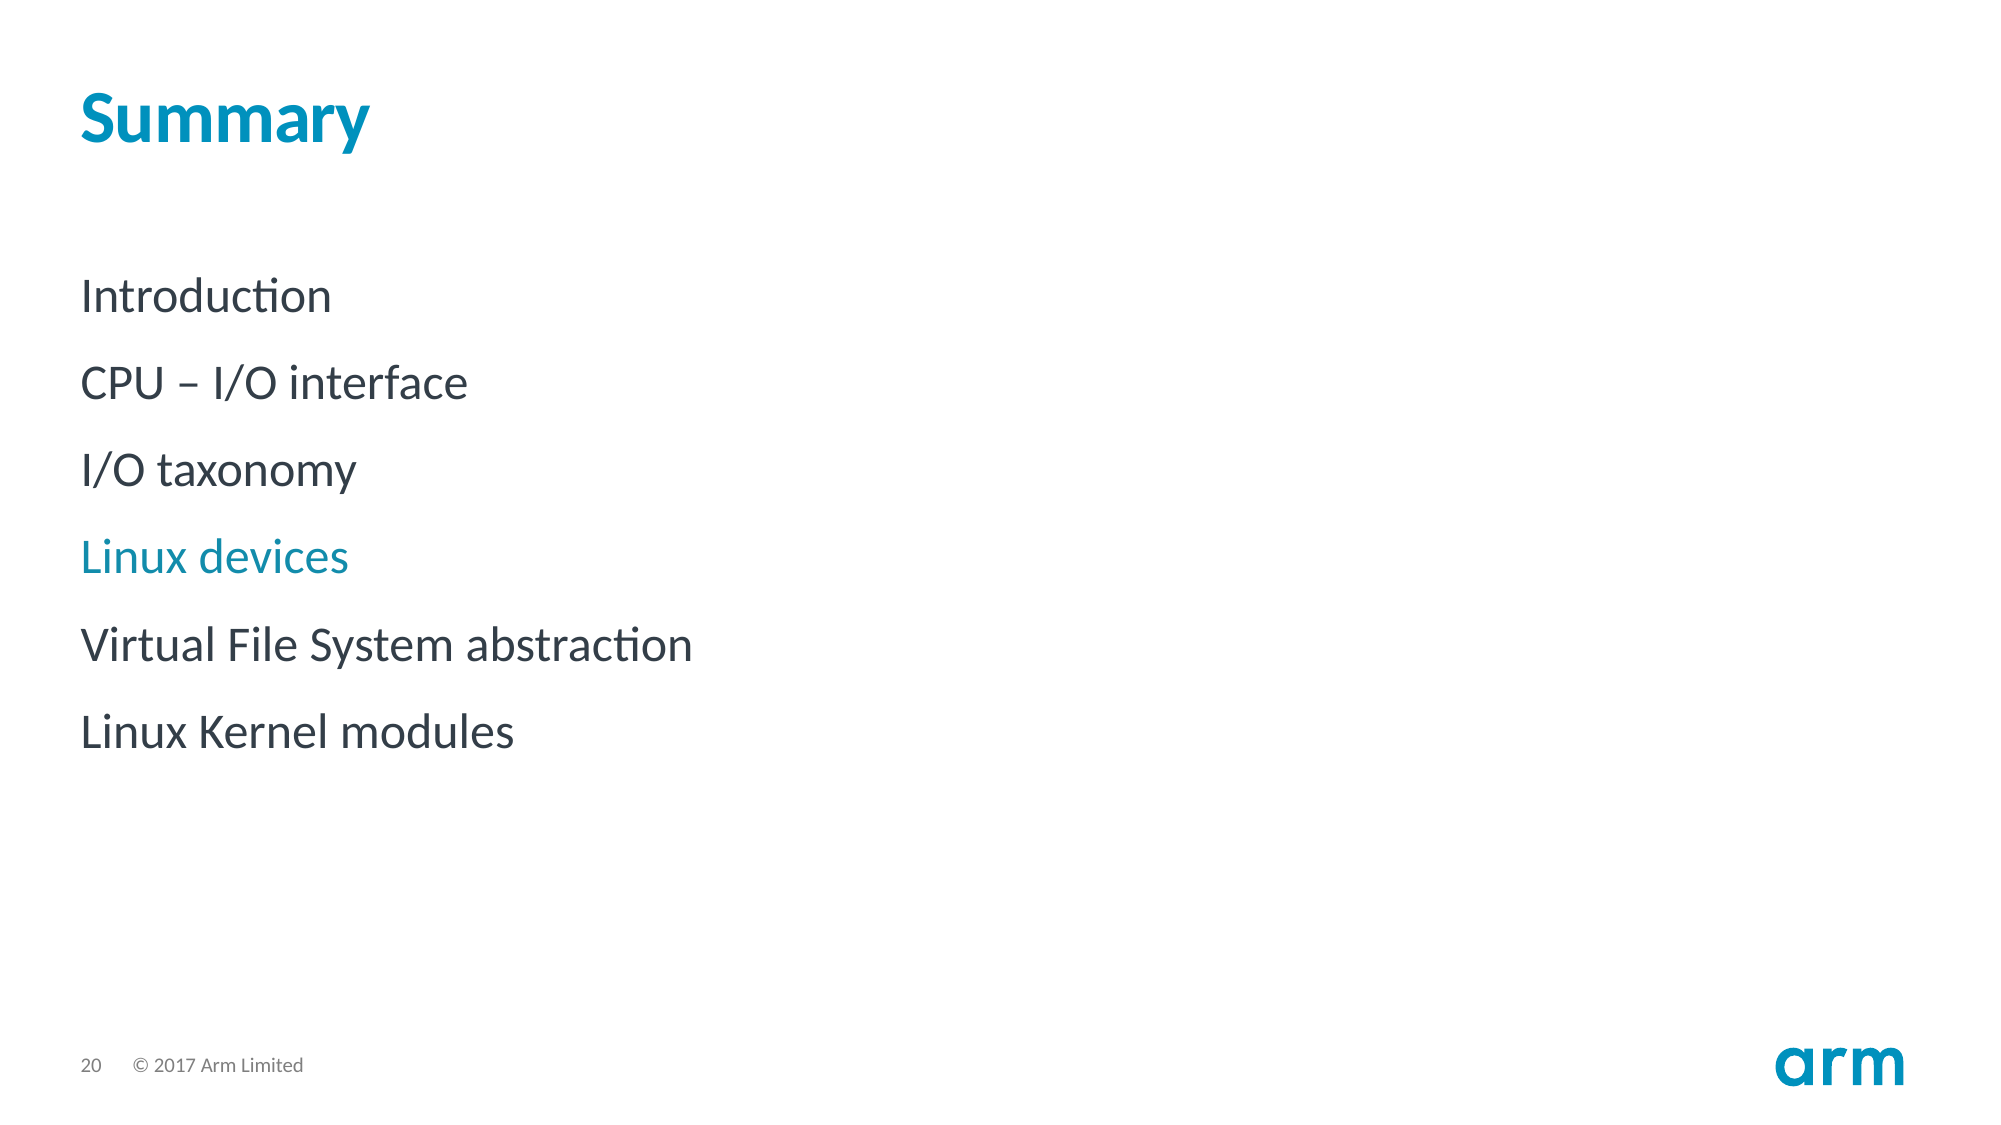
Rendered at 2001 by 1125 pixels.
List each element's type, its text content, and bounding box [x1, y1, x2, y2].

list Introduction CPU – I/O interface I/O taxonomy Linux devices Virtual File System abstraction Linux Kernel modules [80, 268, 1915, 940]
title Summary [80, 48, 1915, 158]
